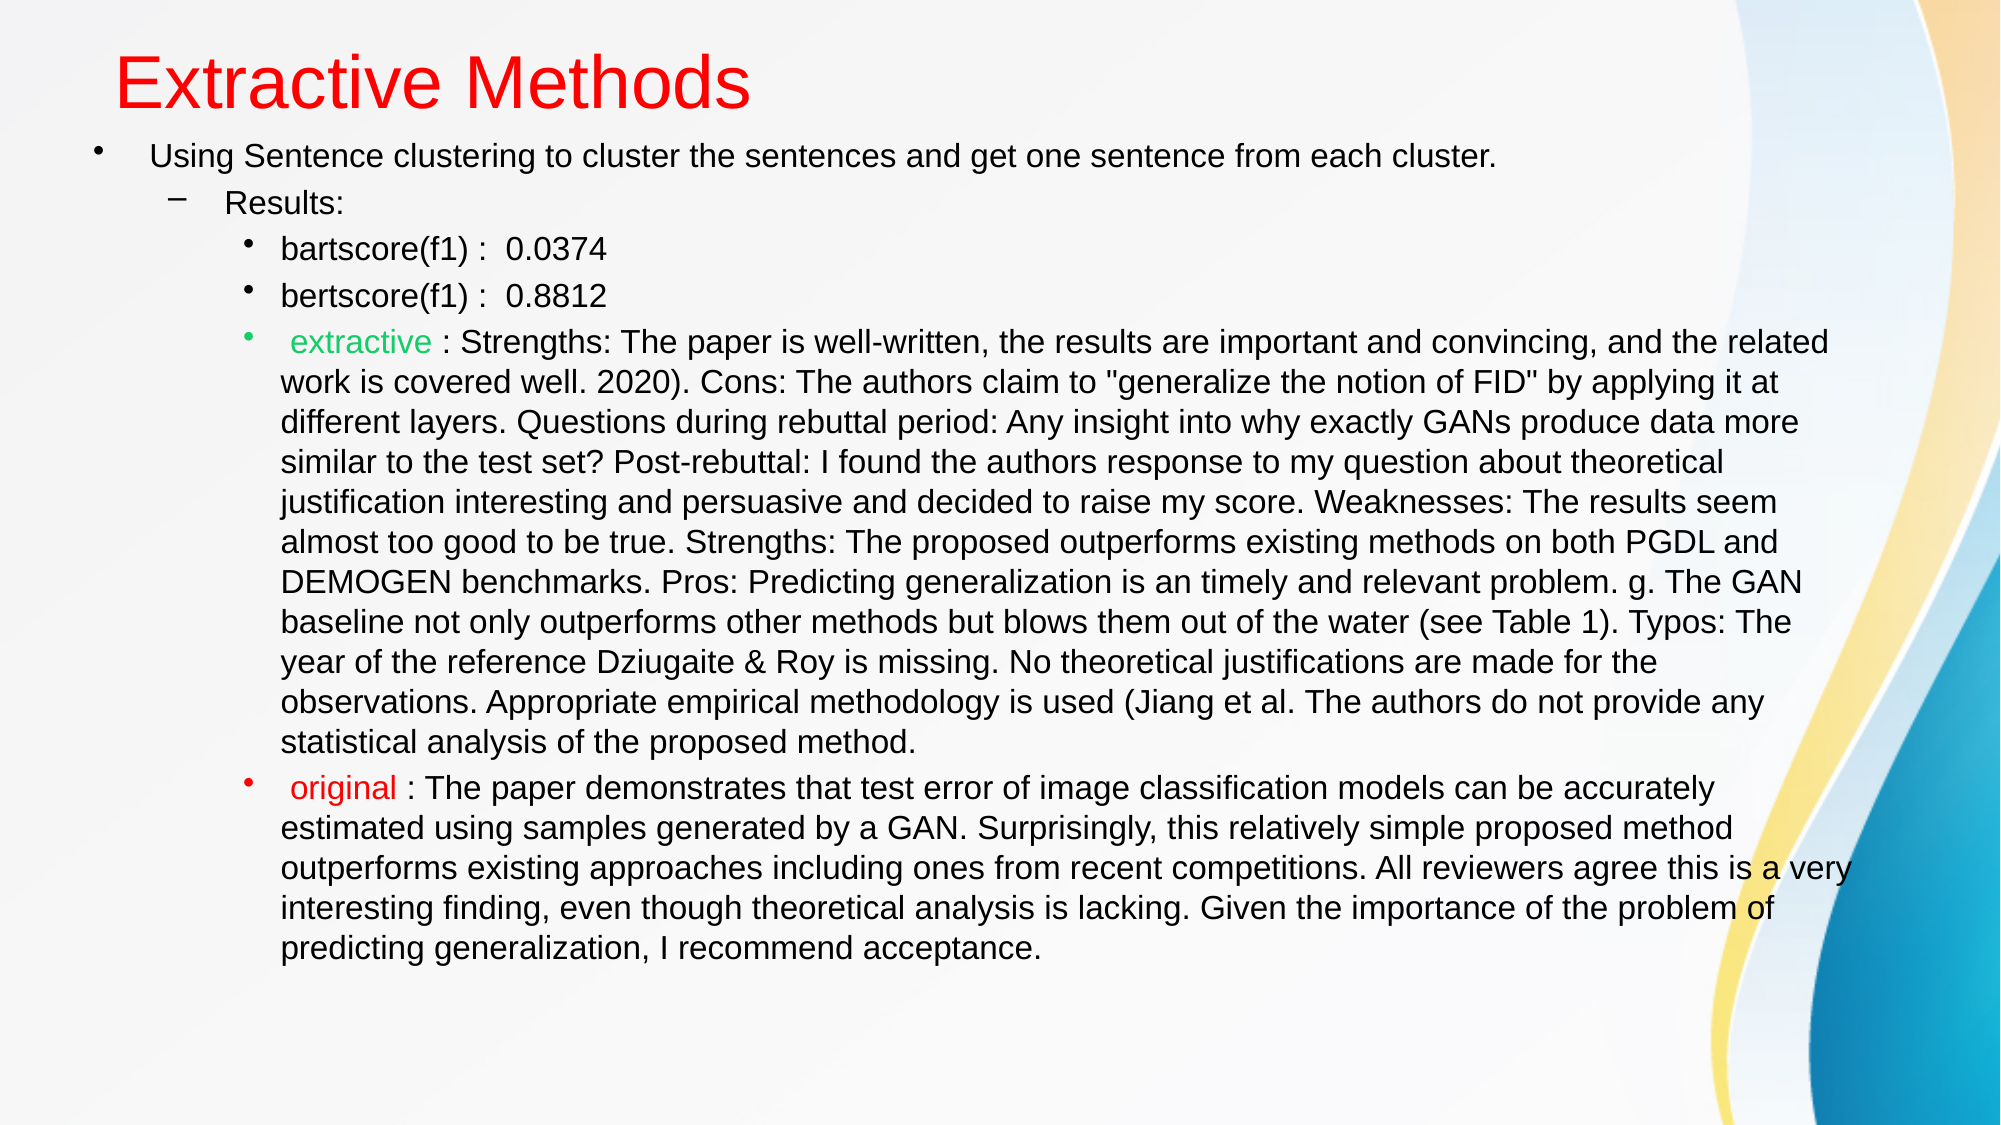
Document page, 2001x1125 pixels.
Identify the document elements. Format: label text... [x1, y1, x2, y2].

title Extractive Methods [99, 30, 1901, 127]
list Using Sentence clustering to cluster the sentences and get one sentence from each cluster. Results: bartscore(f1) : 0.0374 bertscore(f1) : 0.8812 extractive : Strengths: The paper is well-written, the results are important and convincing, and the related work is covered well. 2020). Cons: The authors claim to "generalize the notion of FID" by applying it at different layers. Questions during rebuttal period: Any insight into why exactly GANs produce data more similar to the test set? Post-rebuttal: I found the authors response to my question about theoretical justification interesting and persuasive and decided to raise my score. Weaknesses: The results seem almost too good to be true. Strengths: The proposed outperforms existing methods on both PGDL and DEMOGEN benchmarks. Pros: Predicting generalization is an timely and relevant problem. g. The GAN baseline not only outperforms other methods but blows them out of the water (see Table 1). Typos: The year of the reference Dziugaite & Roy is missing. No theoretical justifications are made for the observations. Appropriate empirical methodology is used (Jiang et al. The authors do not provide any statistical analysis of the proposed method. original : The paper demonstrates that test error of image classification models can be accurately estimated using samples generated by a GAN. Surprisingly, this relatively simple proposed method outperforms existing approaches including ones from recent competitions. All reviewers agree this is a very interesting finding, even though theoretical analysis is lacking. Given the importance of the problem of predicting generalization, I recommend acceptance. [78, 126, 1879, 1037]
picture [0, 0, 2001, 1125]
